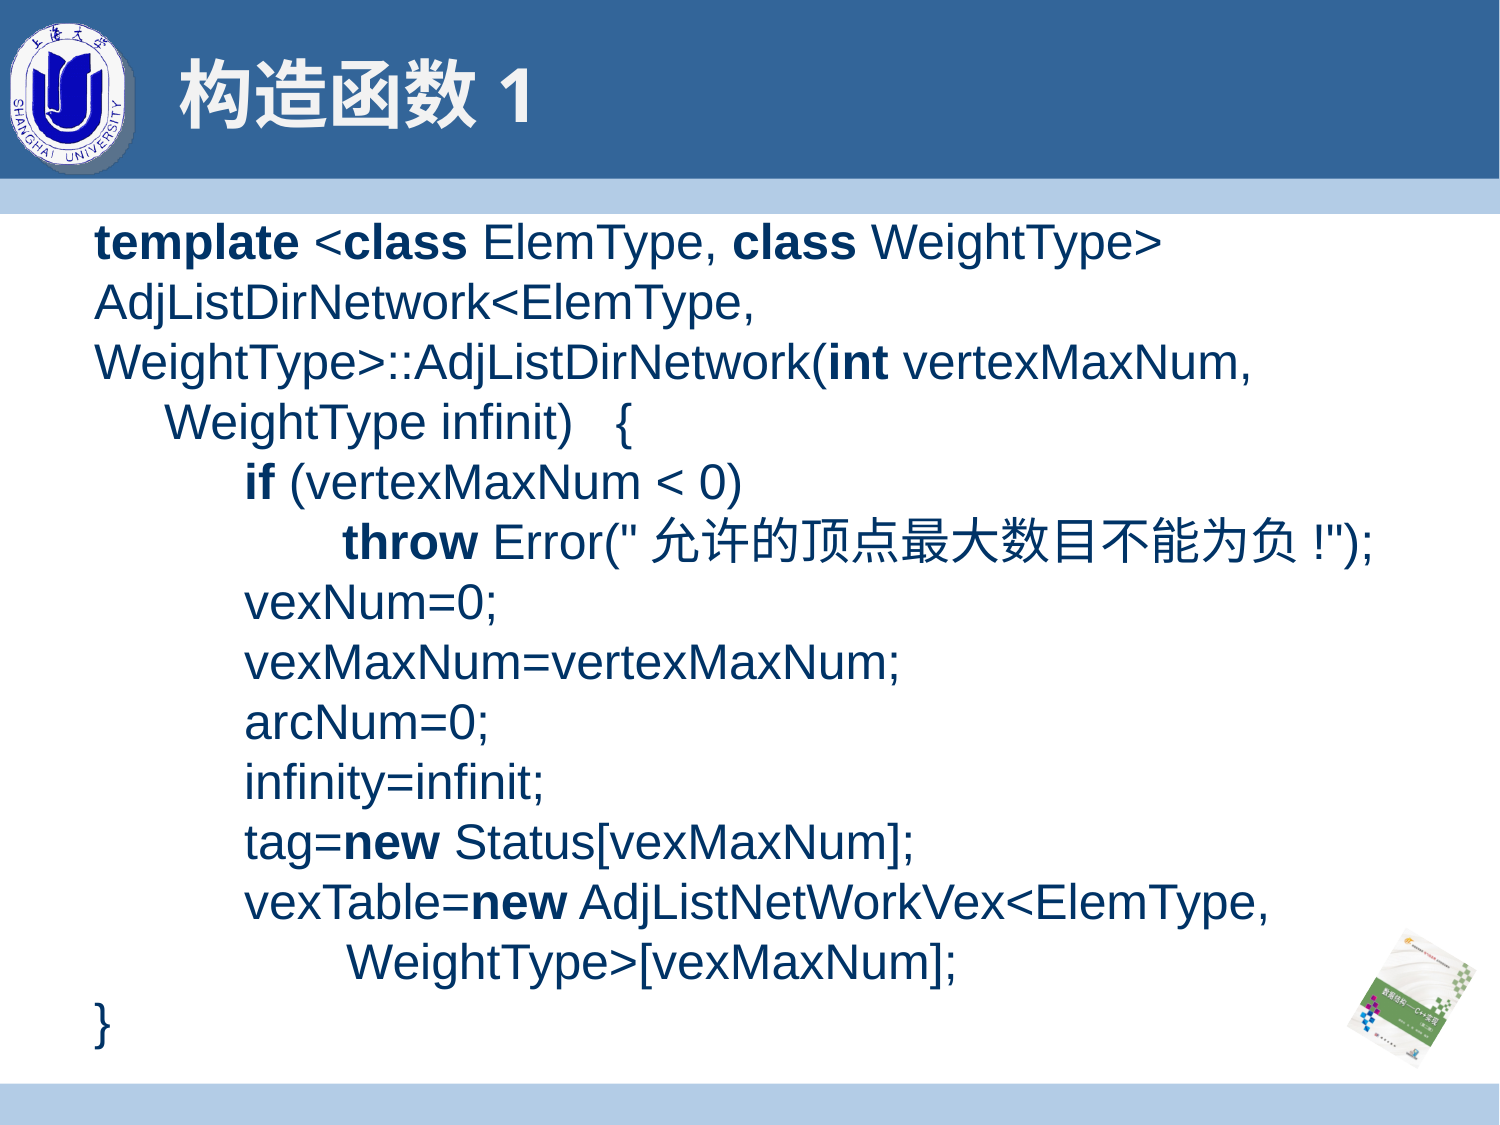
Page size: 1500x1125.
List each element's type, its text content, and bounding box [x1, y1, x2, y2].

picture [4, 17, 128, 176]
picture [1399, 928, 1476, 1068]
text_box template <class ElemType, class WeightType> AdjListDirNetwork<ElemType, WeightType>::AdjListDirNetwork(int vertexMaxNum, WeightType infinit) { if (vertexMaxNum < 0) throw Error("允许的顶点最大数目不能为负!"); vexNum=0; vexMaxNum=vertexMaxNum; arcNum=0; infinity=infinit; tag=new Status[vexMaxNum]; vexTable=new AdjListNetWorkVex<ElemType, WeightType>[vexMaxNum]; } [79, 202, 1404, 1057]
title 构造函数1 [163, 23, 1436, 161]
